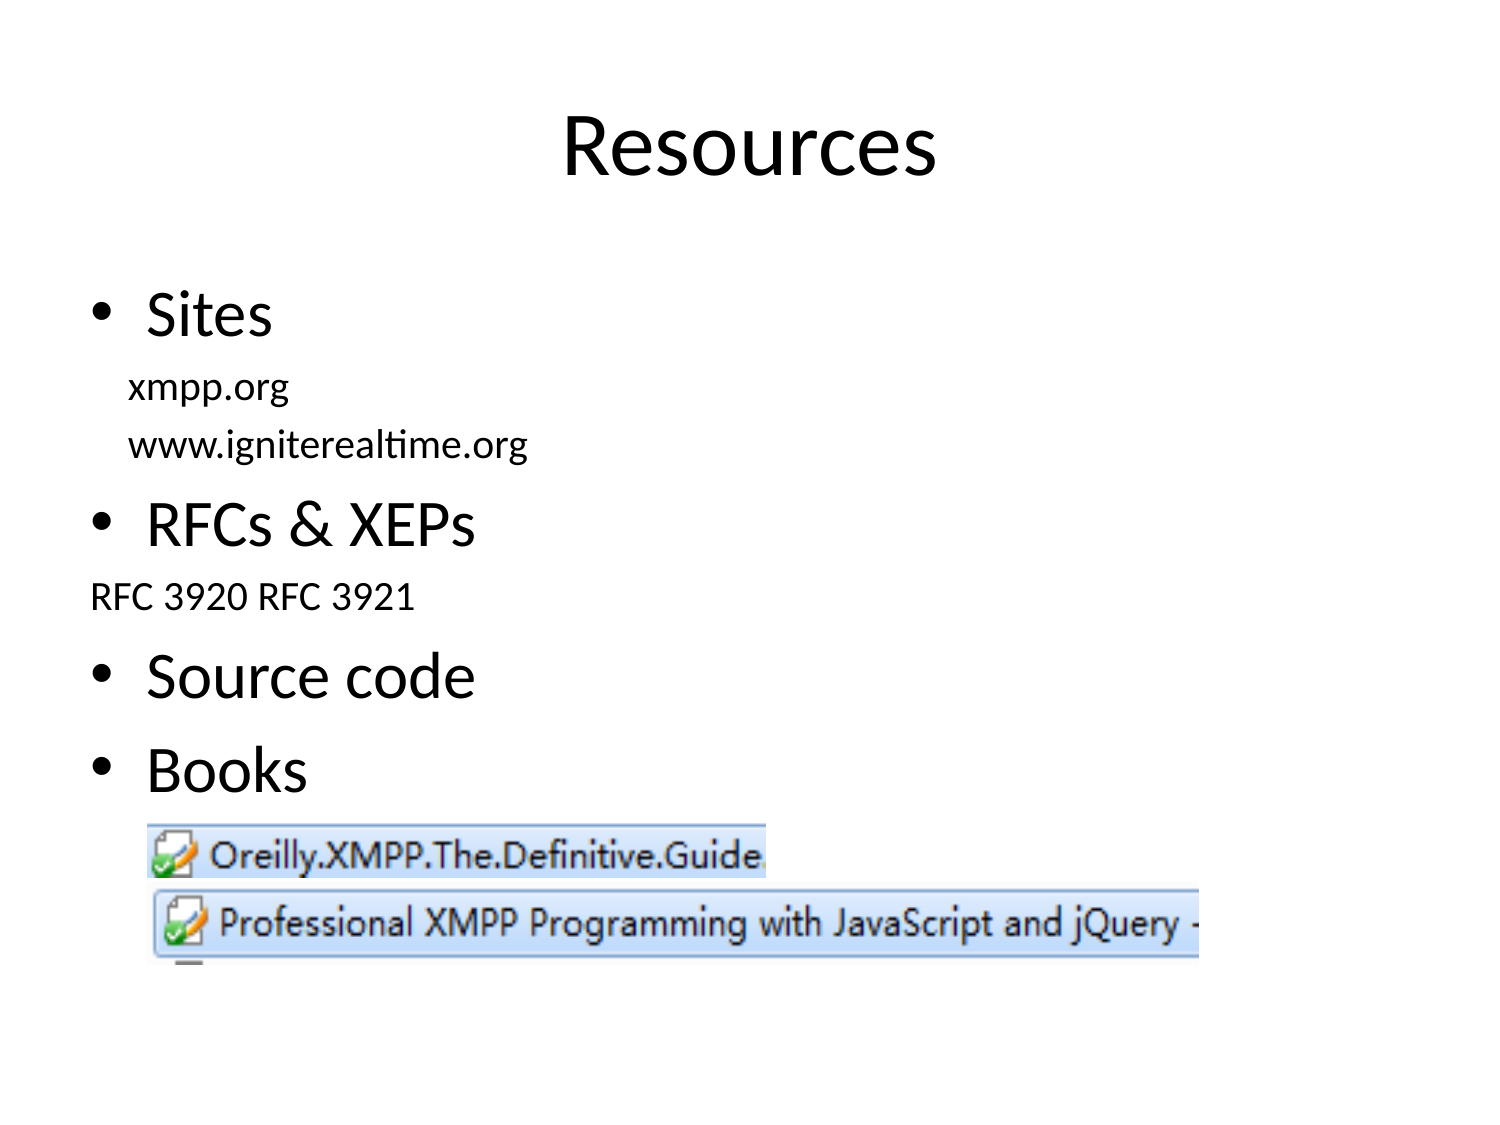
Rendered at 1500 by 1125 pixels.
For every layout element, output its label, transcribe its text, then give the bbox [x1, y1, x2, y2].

picture [146, 881, 1200, 965]
picture [146, 822, 766, 878]
title Resources [75, 45, 1425, 233]
list Sites xmpp.org www.igniterealtime.org RFCs & XEPs RFC 3920 RFC 3921 Source code Books [75, 262, 1425, 1005]
